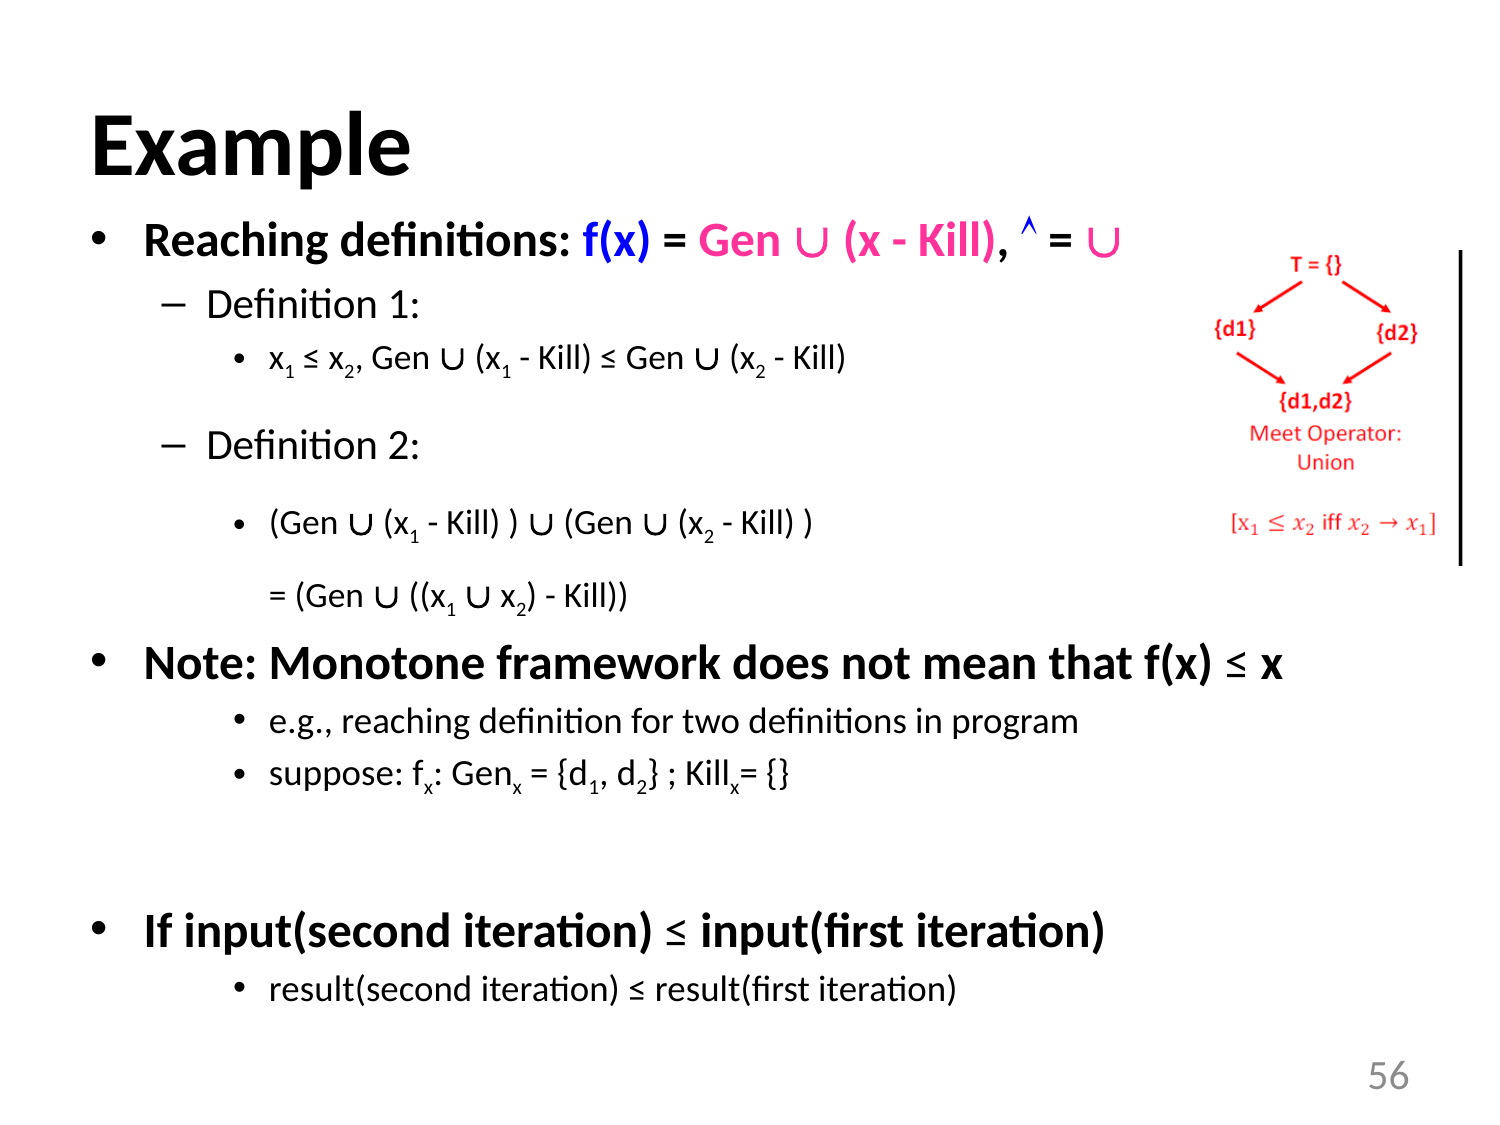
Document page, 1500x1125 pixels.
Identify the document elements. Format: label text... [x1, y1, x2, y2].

slide_number 56 [1074, 1042, 1425, 1103]
list Reaching definitions: f(x) = Gen  (x - Kill),  =  Definition 1: x1 ≤ x2, Gen  (x1 - Kill) ≤ Gen  (x2 - Kill) Definition 2: (Gen  (x1 - Kill) )  (Gen  (x2 - Kill) ) = (Gen  ((x1  x2) - Kill)) Note: Monotone framework does not mean that f(x) ≤ x e.g., reaching definition for two definitions in program suppose: fx: Genx = {d1, d2} ; Killx= {} If input(second iteration) ≤ input(first iteration) result(second iteration) ≤ result(first iteration) [75, 200, 1425, 1025]
title Example [75, 45, 1425, 200]
picture [1187, 249, 1463, 566]
